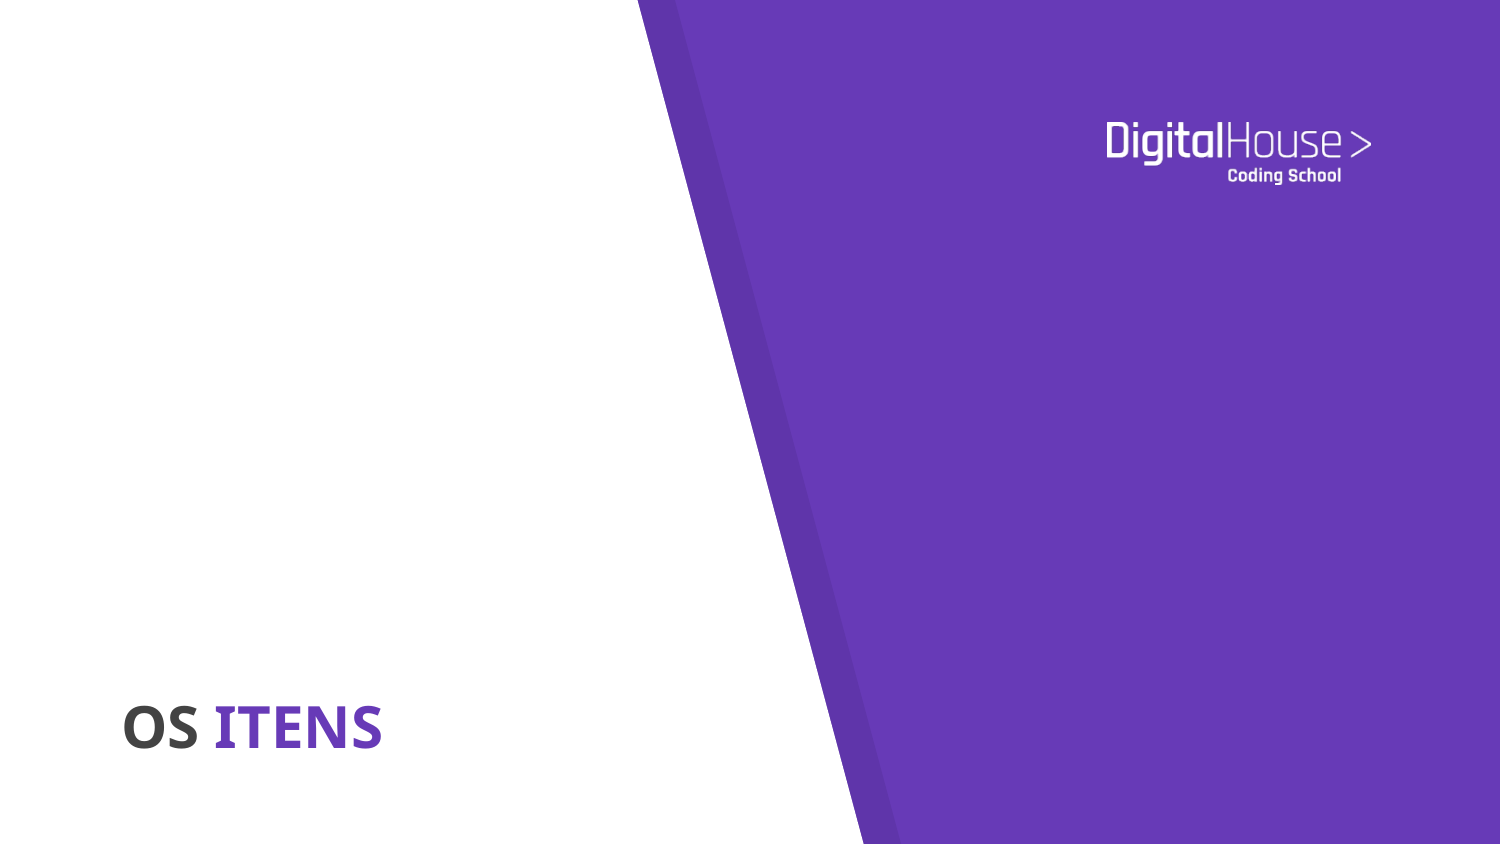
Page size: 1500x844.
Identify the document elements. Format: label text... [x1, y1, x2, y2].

title OS ITENS [106, 284, 740, 776]
picture [1106, 121, 1371, 185]
